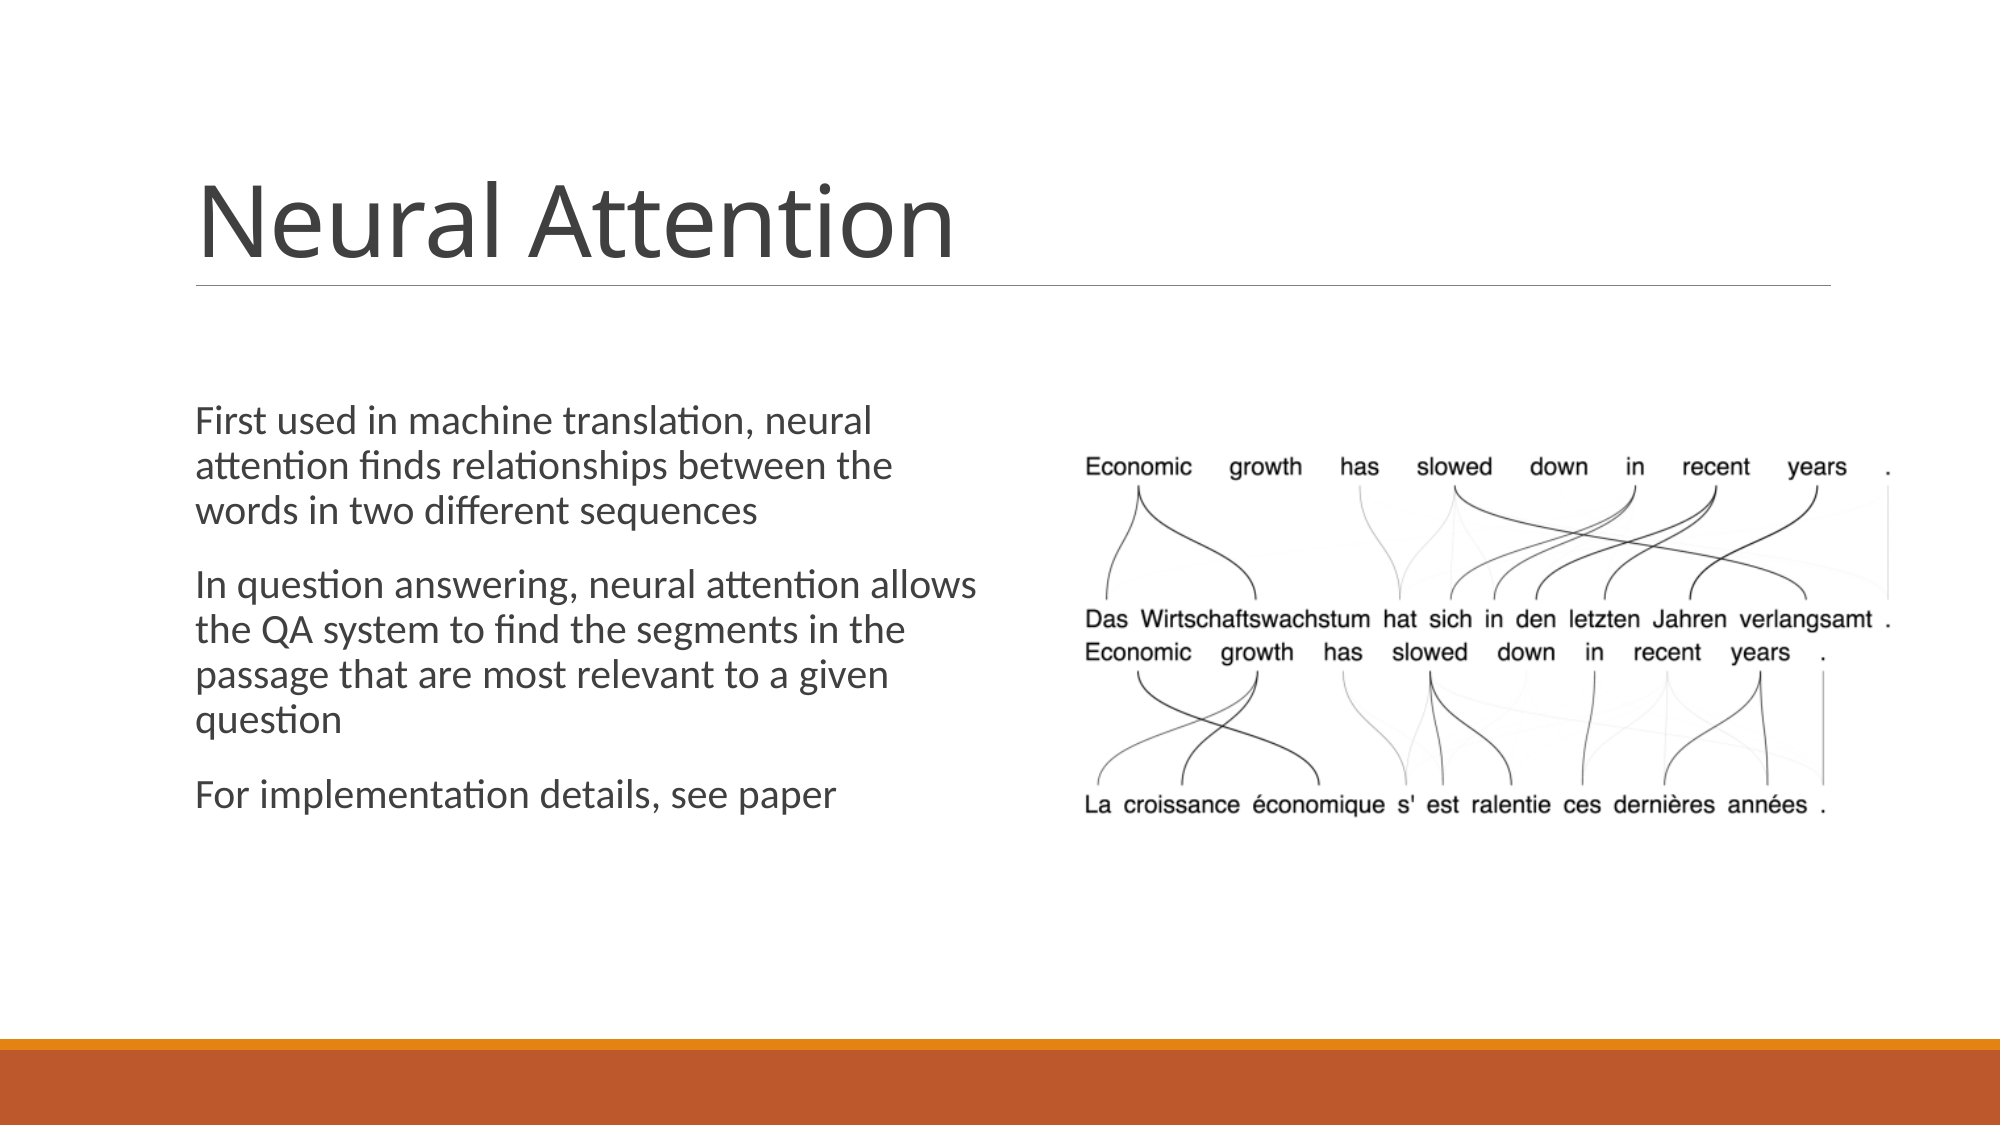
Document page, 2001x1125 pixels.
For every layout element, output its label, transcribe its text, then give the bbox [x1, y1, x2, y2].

list First used in machine translation, neural attention finds relationships between the words in two different sequences In question answering, neural attention allows the QA system to find the segments in the passage that are most relevant to a given question For implementation details, see paper [180, 391, 988, 963]
picture [1076, 446, 1898, 819]
title Neural Attention [180, 47, 1830, 285]
